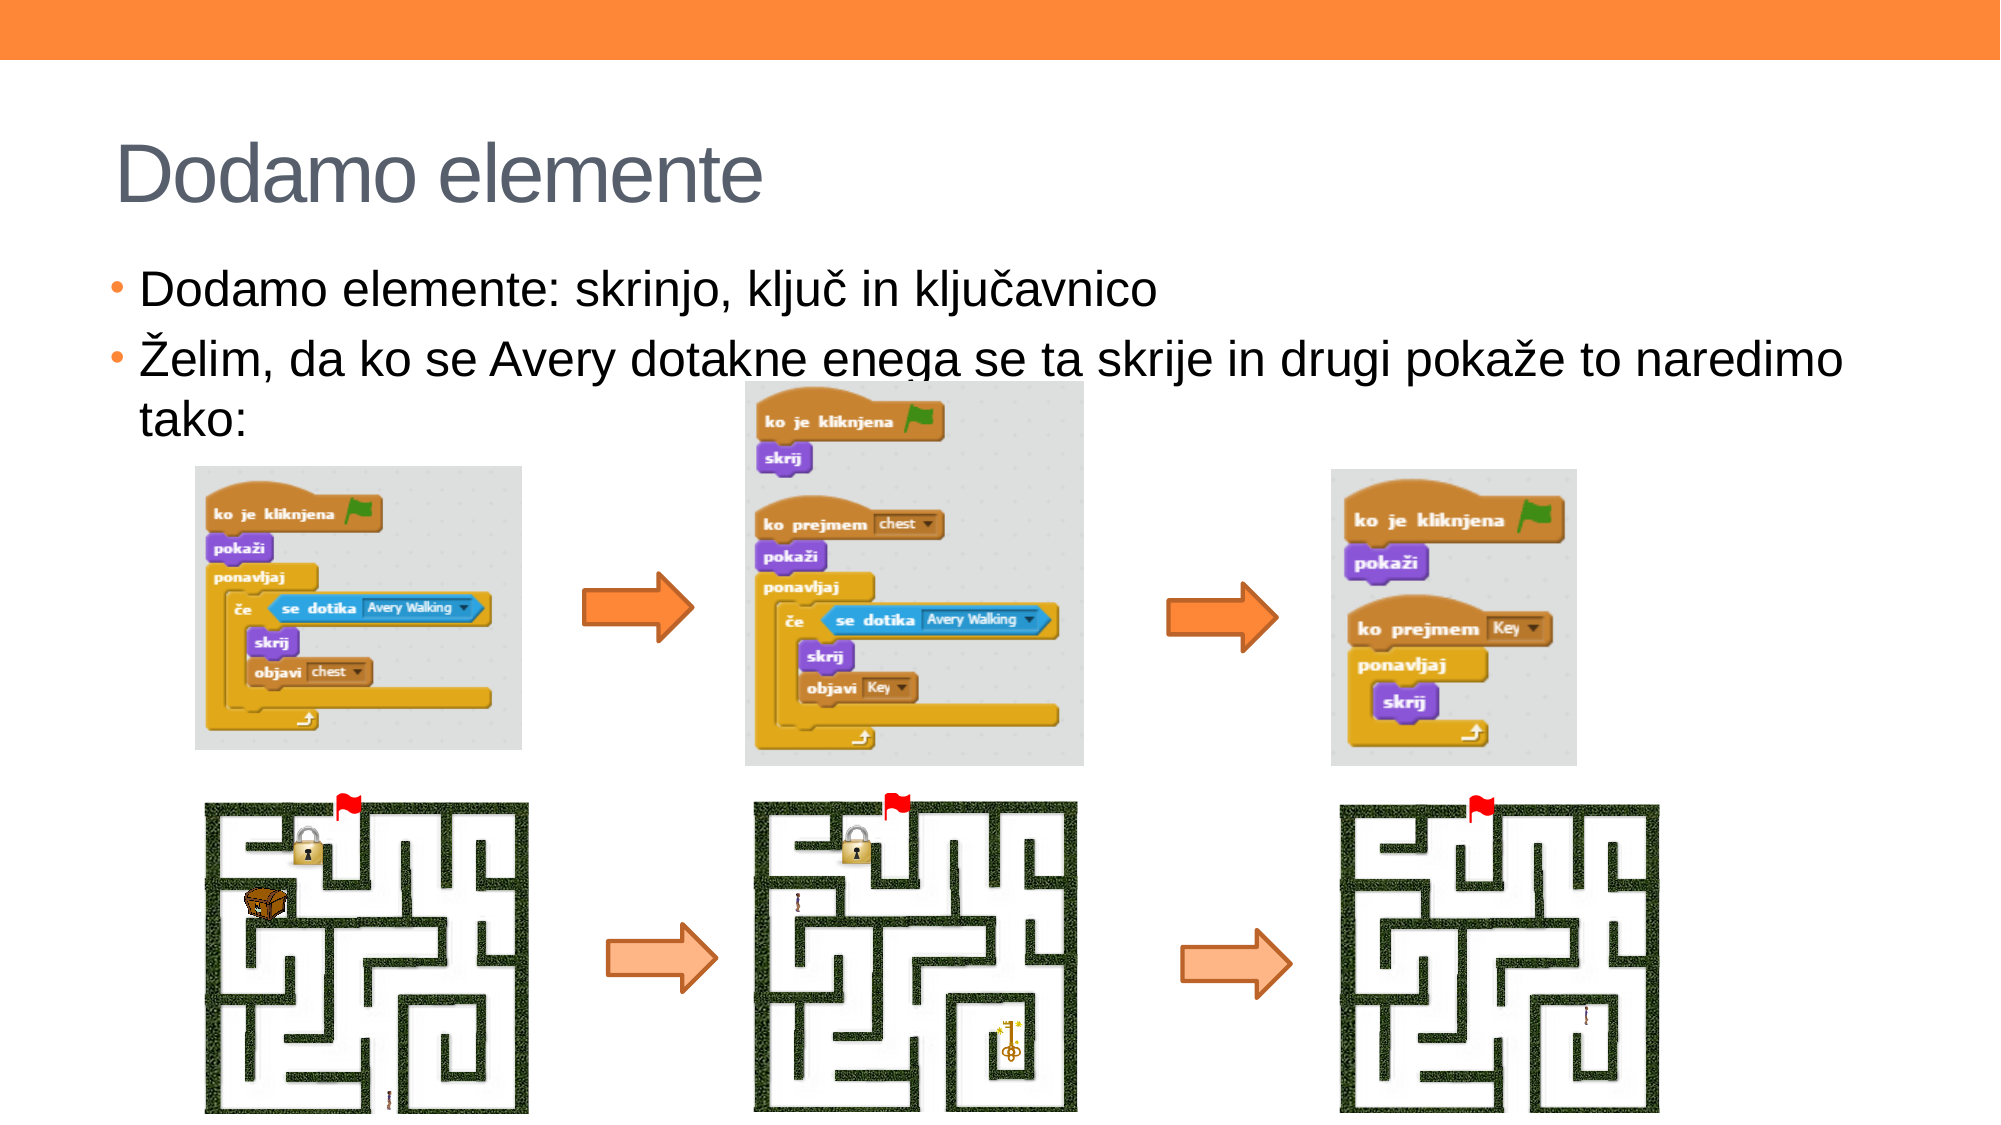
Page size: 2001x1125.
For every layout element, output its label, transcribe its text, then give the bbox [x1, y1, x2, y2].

picture [745, 793, 1094, 1123]
text_box [582, 571, 695, 644]
text_box [1166, 581, 1279, 654]
text_box [605, 922, 719, 995]
list Dodamo elemente: skrinjo, ključ in ključavnico Želim, da ko se Avery dotakne enega se ta skrije in drugi pokaže to naredimo tako: [94, 218, 1895, 1019]
picture [745, 381, 1084, 766]
picture [194, 465, 522, 750]
picture [1331, 793, 1671, 1120]
picture [1331, 469, 1577, 766]
picture [194, 790, 559, 1125]
text_box [1180, 927, 1293, 1000]
title Dodamo elemente [99, 87, 1900, 250]
